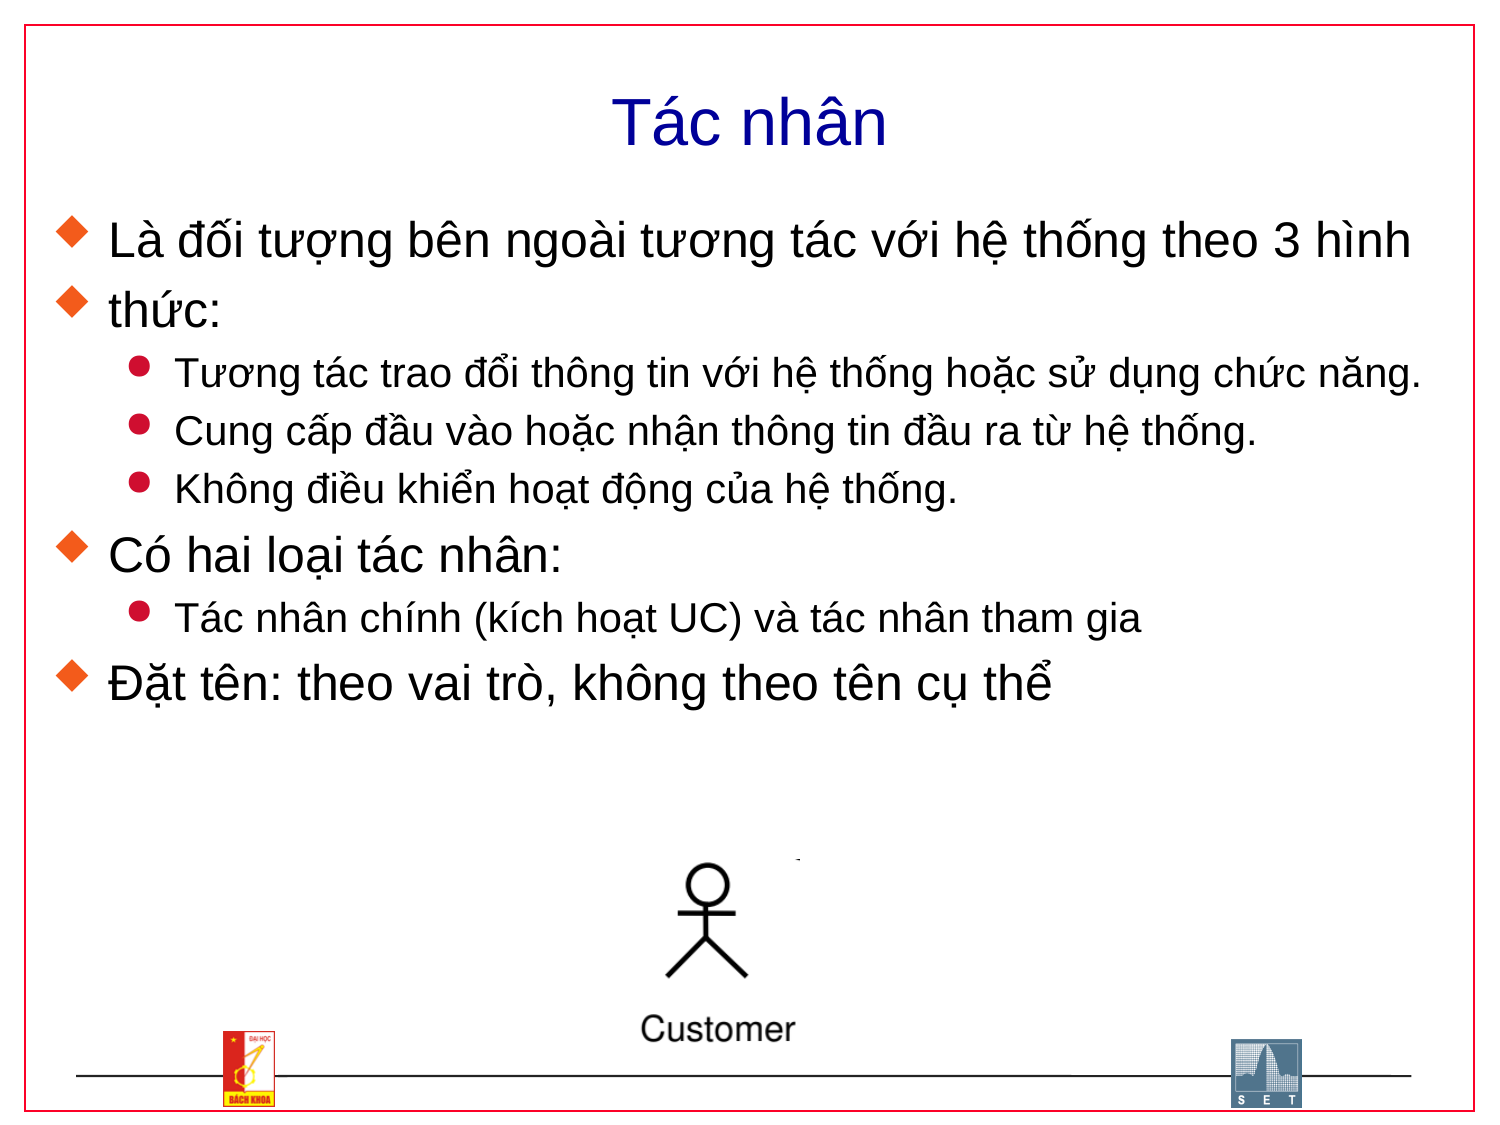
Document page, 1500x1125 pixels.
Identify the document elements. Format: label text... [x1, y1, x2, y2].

picture [1231, 1051, 1302, 1108]
list Là đối tượng bên ngoài tương tác với hệ thống theo 3 hình thức: Tương tác trao đổi thông tin với hệ thống hoặc sử dụng chức năng. Cung cấp đầu vào hoặc nhận thông tin đầu ra từ hệ thống. Không điều khiển hoạt động của hệ thống. Có hai loại tác nhân: Tác nhân chính (kích hoạt UC) và tác nhân tham gia Đặt tên: theo vai trò, không theo tên cụ thể [36, 199, 1463, 1051]
picture [222, 1051, 276, 1108]
picture [624, 859, 801, 1051]
title Tác nhân [111, 74, 1388, 163]
